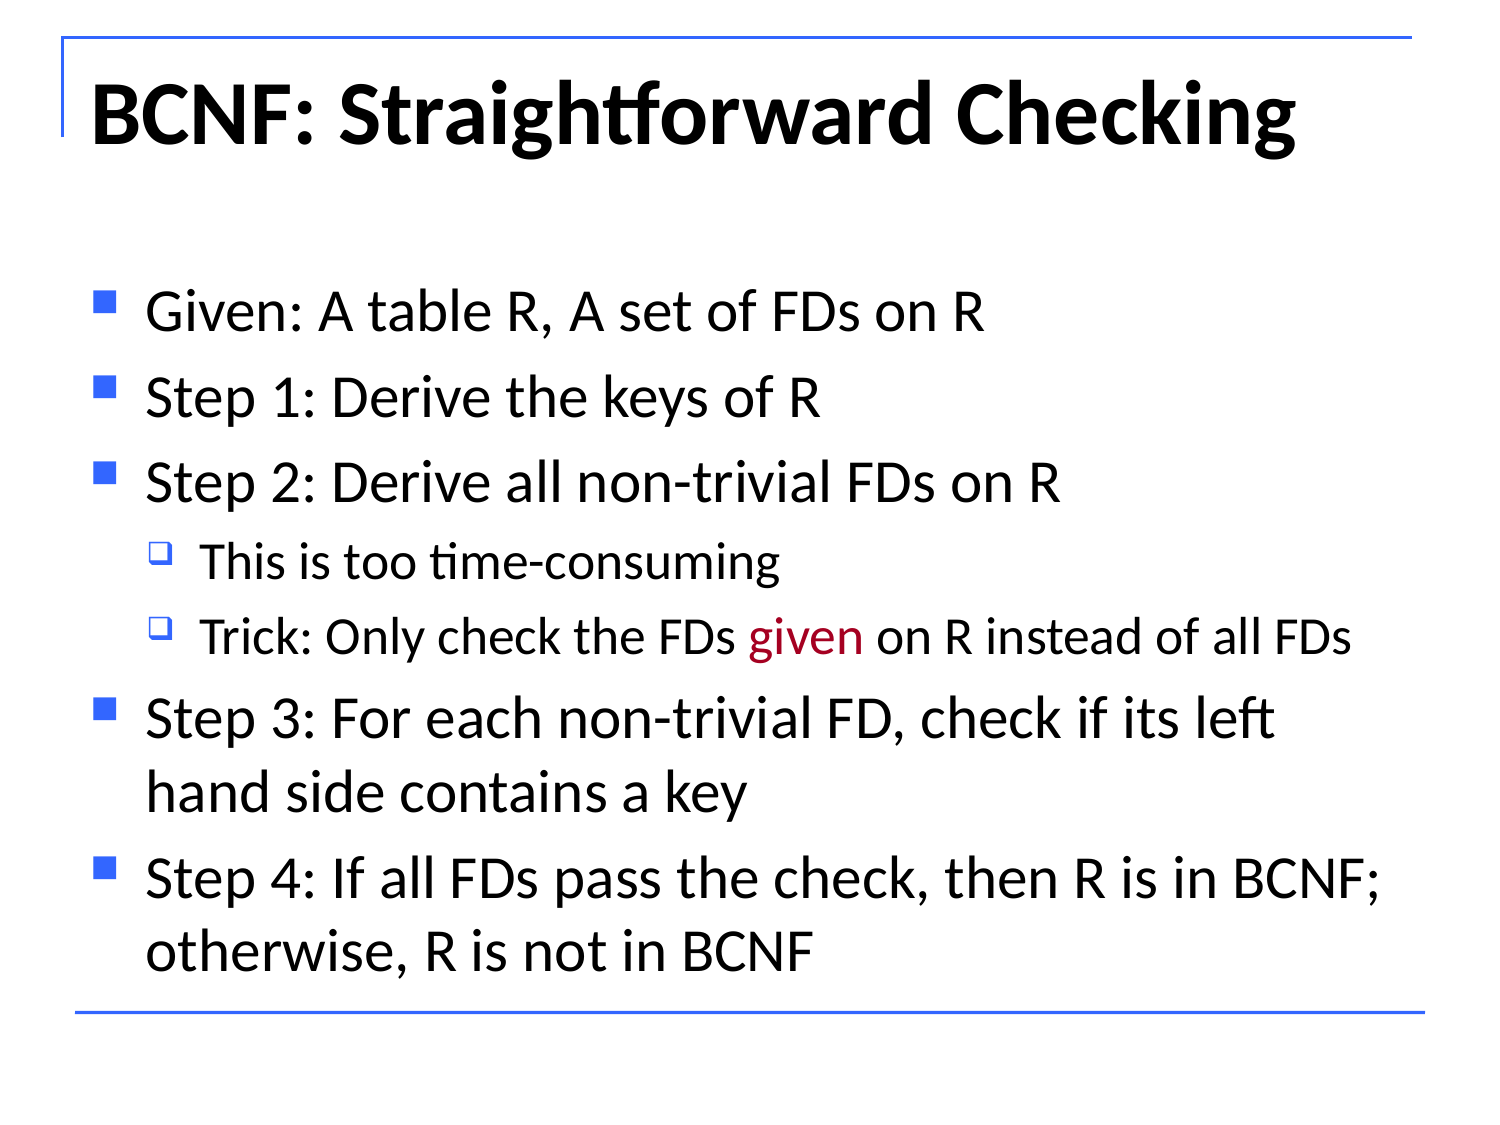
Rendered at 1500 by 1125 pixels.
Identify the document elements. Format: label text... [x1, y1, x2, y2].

title BCNF: Straightforward Checking [74, 45, 1426, 233]
list Given: A table R, A set of FDs on R Step 1: Derive the keys of R Step 2: Derive all non-trivial FDs on R This is too time-consuming Trick: Only check the FDs given on R instead of all FDs Step 3: For each non-trivial FD, check if its left hand side contains a key Step 4: If all FDs pass the check, then R is in BCNF; otherwise, R is not in BCNF [74, 262, 1426, 1006]
